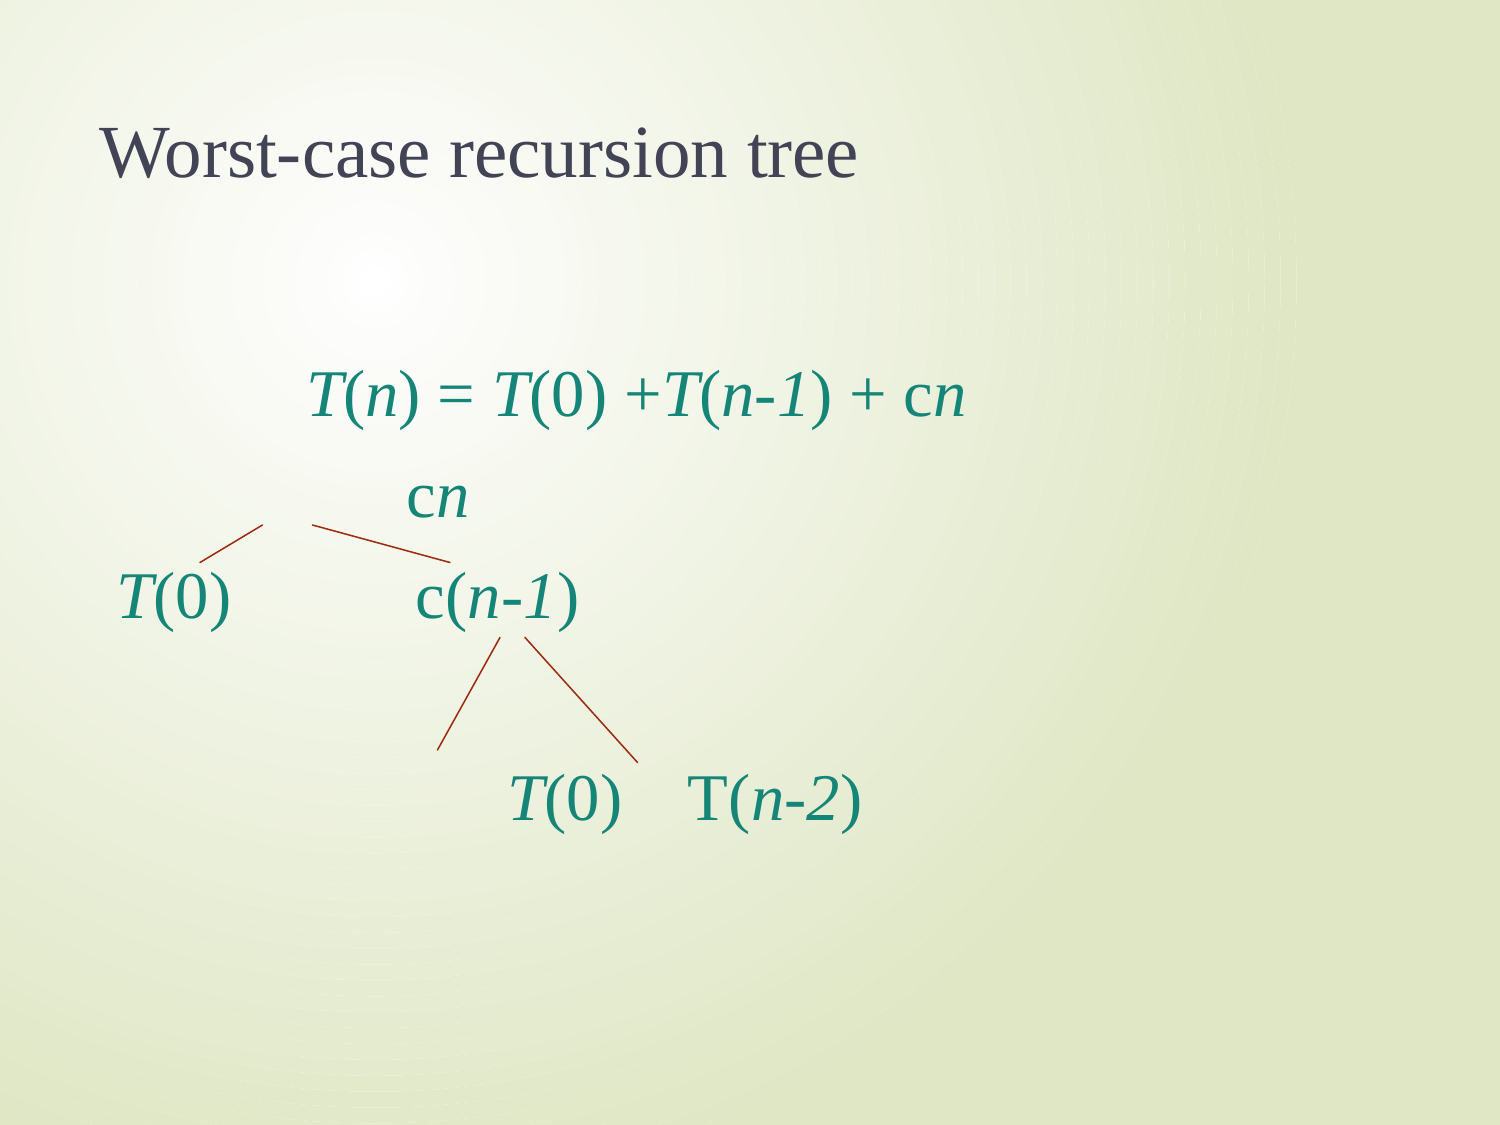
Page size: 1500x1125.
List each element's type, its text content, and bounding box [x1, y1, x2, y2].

list T(n) = T(0) +T(n-1) + cn cn T(0) c(n-1) T(0) T(n-2) [99, 350, 1400, 1113]
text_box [437, 637, 501, 751]
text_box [312, 524, 451, 563]
title Worst-case recursion tree [99, 102, 1400, 313]
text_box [199, 524, 263, 563]
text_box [524, 637, 638, 763]
